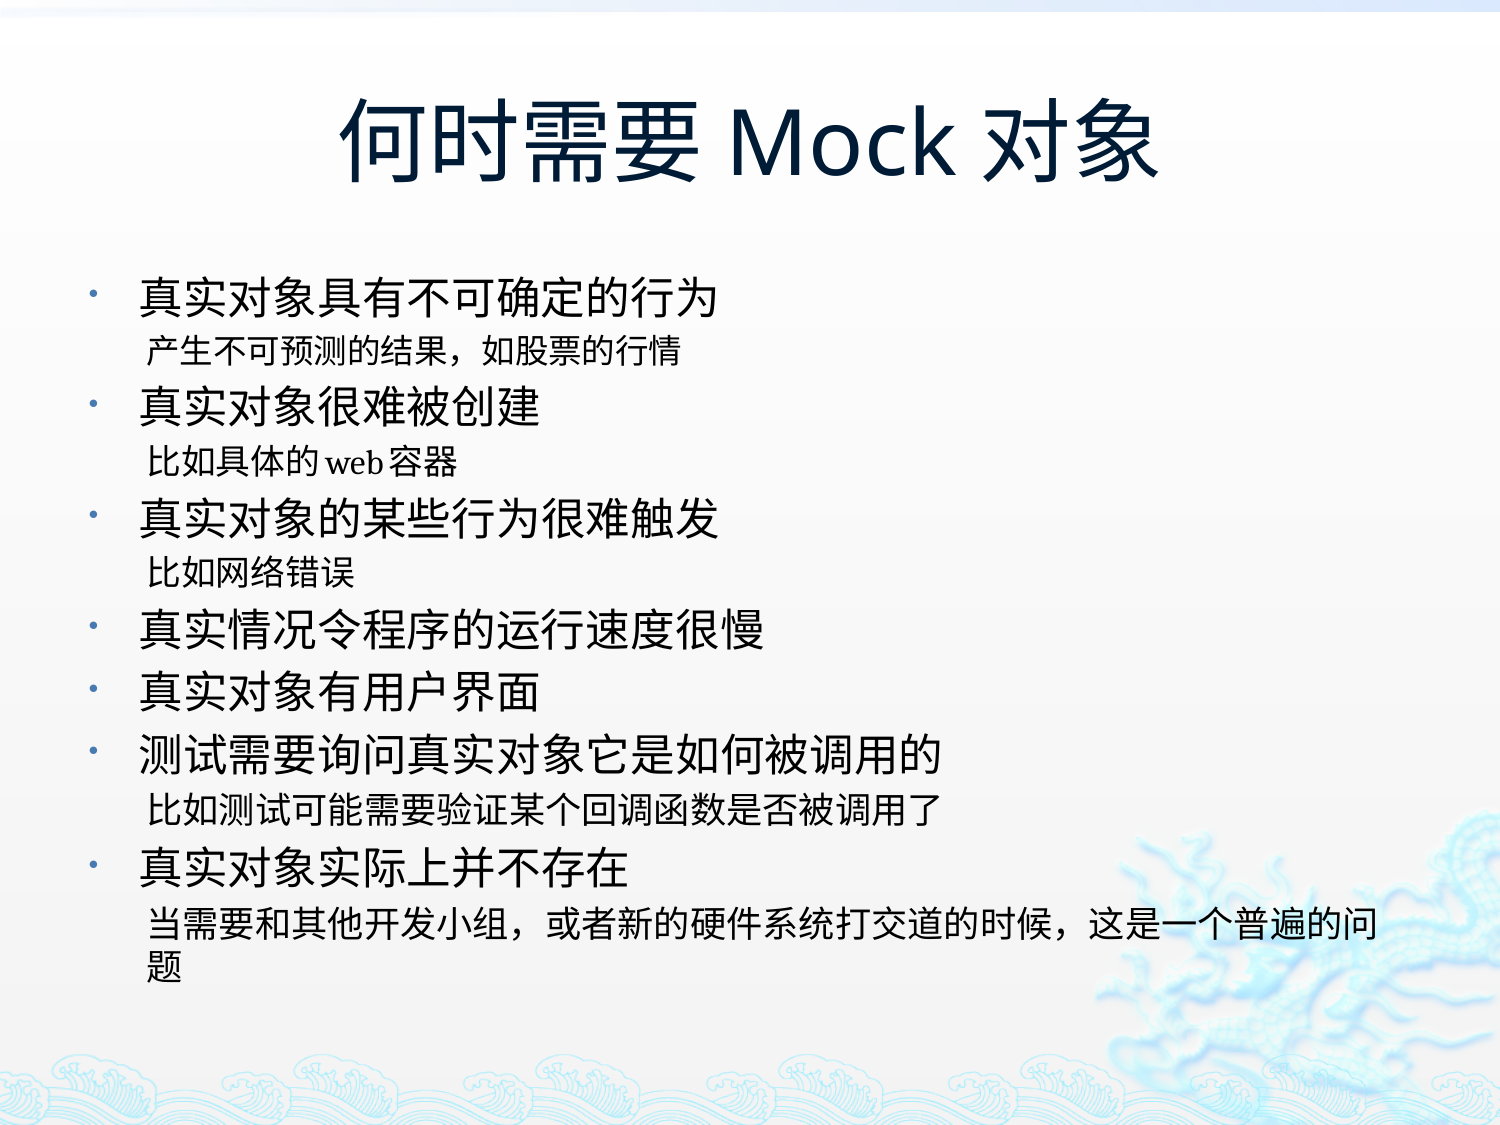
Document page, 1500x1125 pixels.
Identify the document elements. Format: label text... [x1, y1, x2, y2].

title 何时需要Mock对象 [75, 45, 1425, 233]
list 真实对象具有不可确定的行为 产生不可预测的结果，如股票的行情 真实对象很难被创建 比如具体的web容器 真实对象的某些行为很难触发 比如网络错误 真实情况令程序的运行速度很慢 真实对象有用户界面 测试需要询问真实对象它是如何被调用的 比如测试可能需要验证某个回调函数是否被调用了 真实对象实际上并不存在 当需要和其他开发小组，或者新的硬件系统打交道的时候，这是一个普遍的问题 [75, 262, 1425, 1005]
